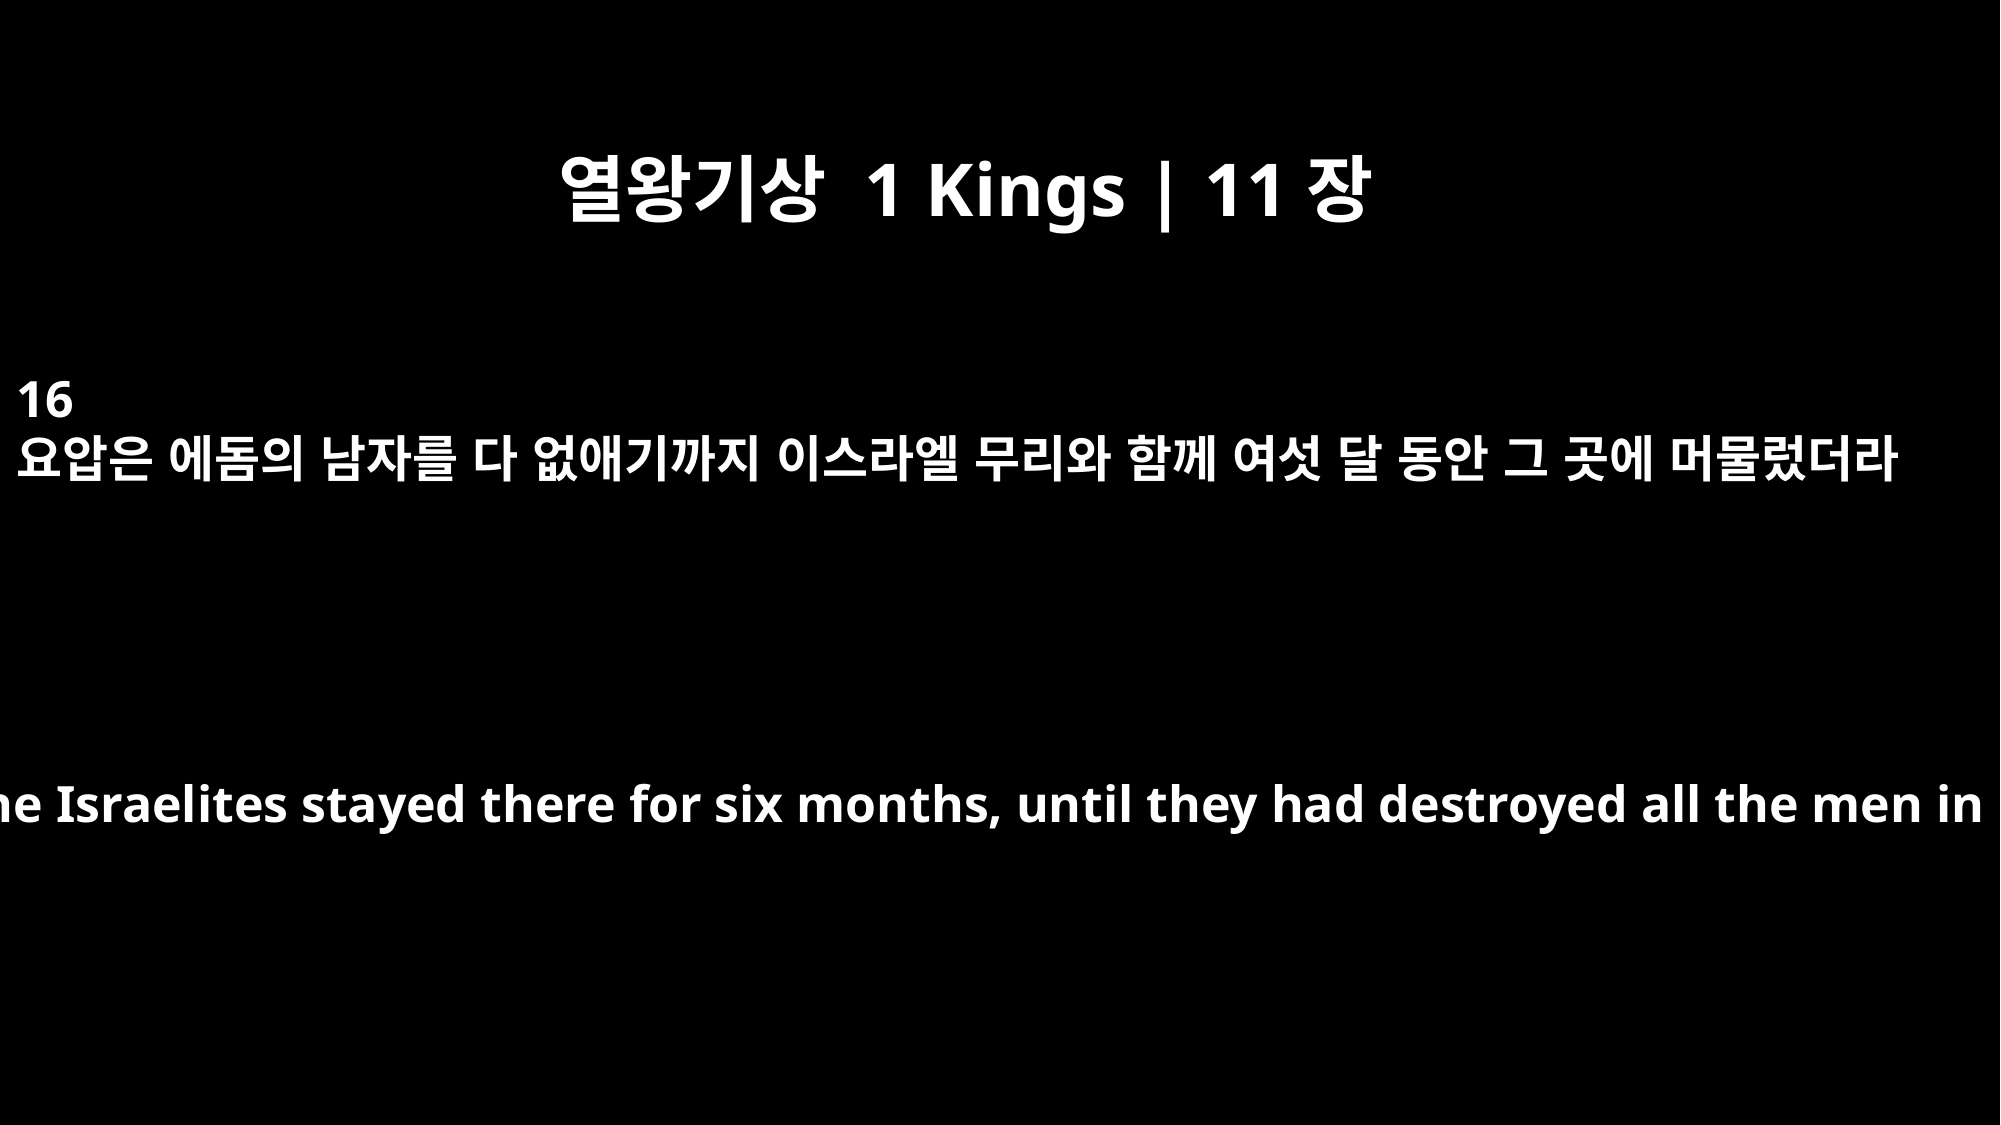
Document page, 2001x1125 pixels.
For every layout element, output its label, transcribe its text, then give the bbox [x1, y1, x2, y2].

text_box 16 요압은 에돔의 남자를 다 없애기까지 이스라엘 무리와 함께 여섯 달 동안 그 곳에 머물렀더라 [1, 359, 1916, 495]
text_box Joab and all the Israelites stayed there for six months, until they had destroyed all the men in Edom. [0, 764, 2000, 840]
text_box 열왕기상 1 Kings | 11장 [543, 136, 1389, 239]
